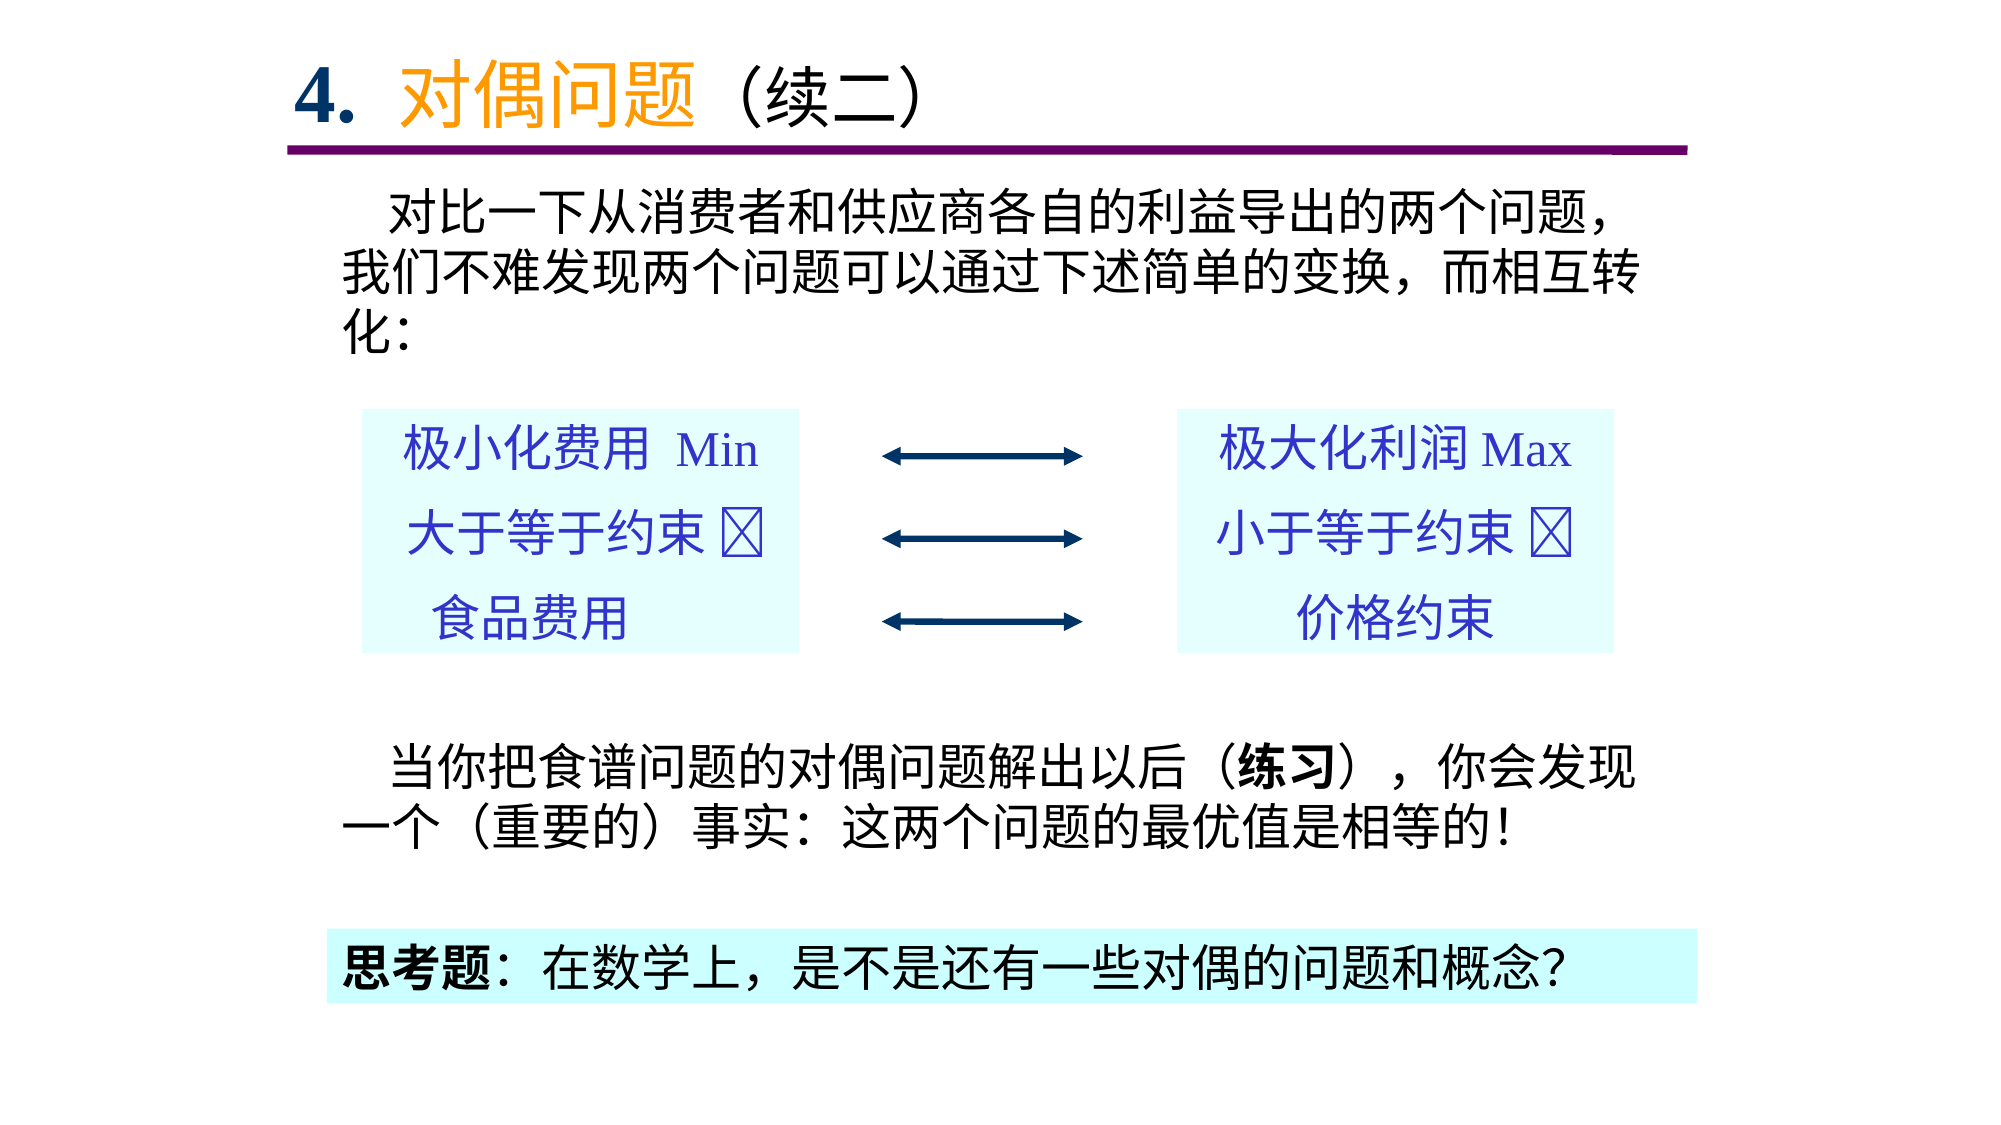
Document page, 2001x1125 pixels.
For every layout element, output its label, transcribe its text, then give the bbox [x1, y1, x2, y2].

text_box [361, 408, 1615, 667]
title 4. 对偶问题（续二） [279, 0, 1555, 184]
text_box 当你把食谱问题的对偶问题解出以后（练习），你会发现一个（重要的）事实：这两个问题的最优值是相等的！ [326, 727, 1697, 863]
text_box 对比一下从消费者和供应商各自的利益导出的两个问题，我们不难发现两个问题可以通过下述简单的变换，而相互转化： [326, 172, 1674, 368]
text_box 思考题：在数学上，是不是还有一些对偶的问题和概念？ [326, 928, 1697, 1004]
